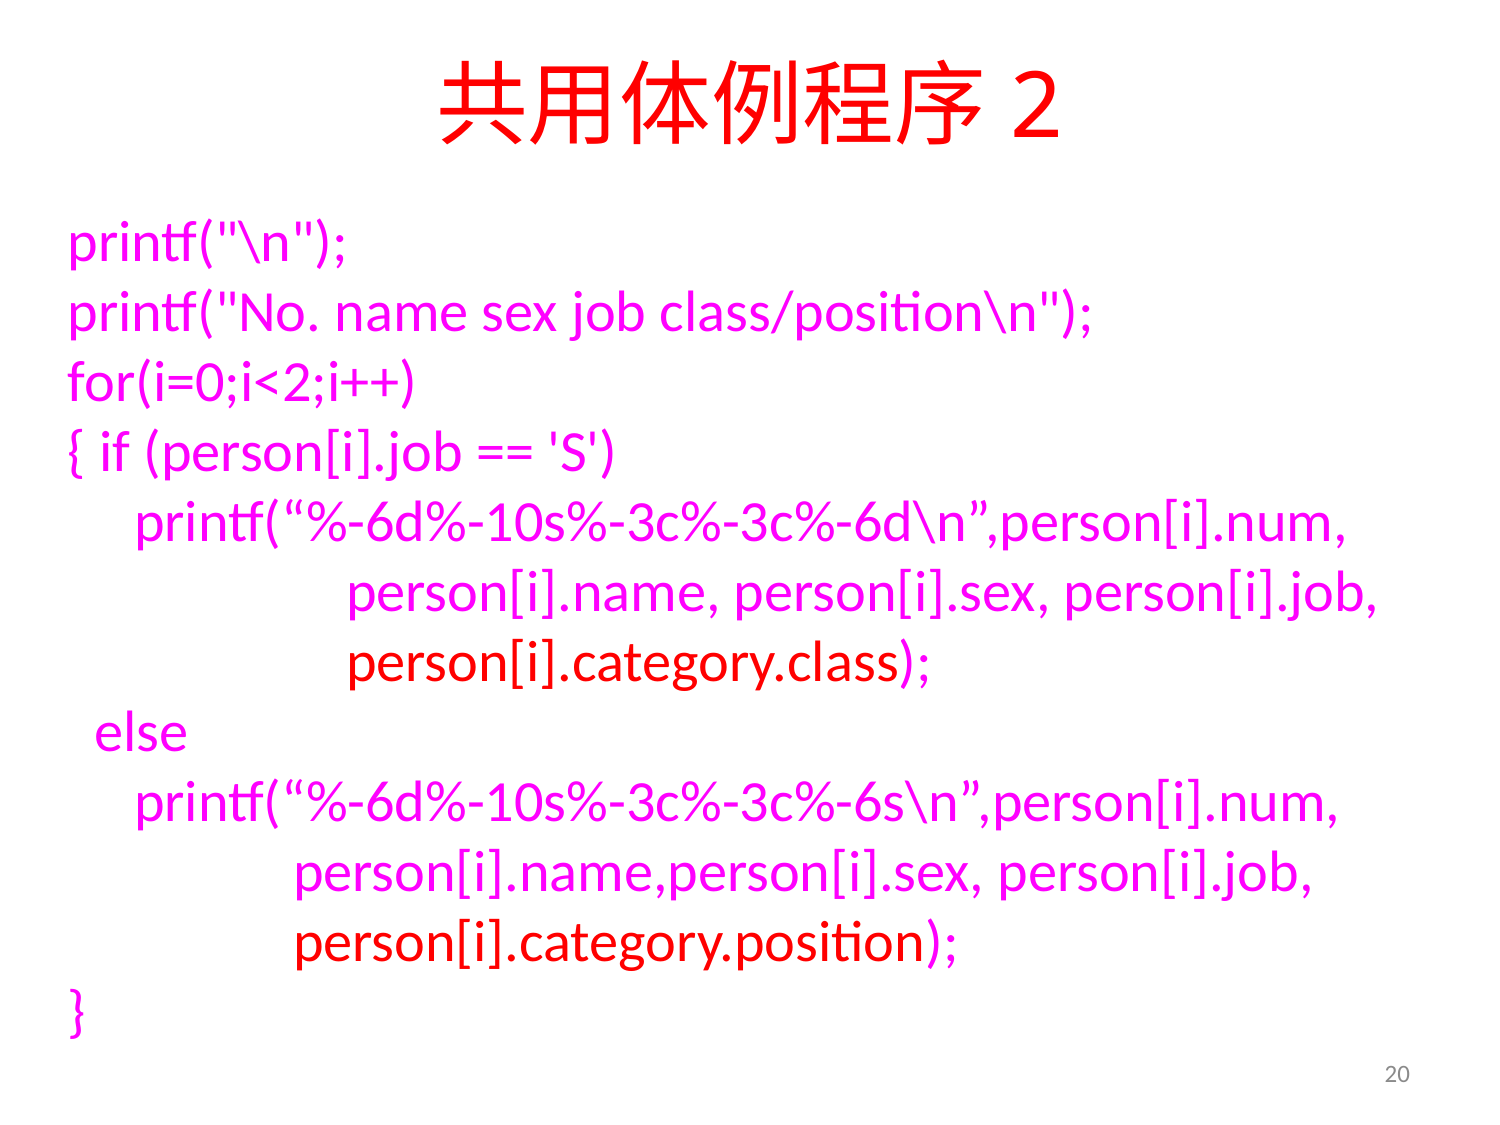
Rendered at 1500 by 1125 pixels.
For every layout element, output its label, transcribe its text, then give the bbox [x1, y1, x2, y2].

text_box printf("\n"); printf("No. name sex job class/position\n"); for(i=0;i<2;i++) { if (person[i].job == 'S') printf(“%-6d%-10s%-3c%-3c%-6d\n”,person[i].num, person[i].name, person[i].sex, person[i].job, person[i].category.class); else printf(“%-6d%-10s%-3c%-3c%-6s\n”,person[i].num, person[i].name,person[i].sex, person[i].job, person[i].category.position); } [53, 196, 1459, 1051]
slide_number 20 [1074, 1042, 1425, 1103]
title 共用体例程序2 [75, 7, 1425, 195]
